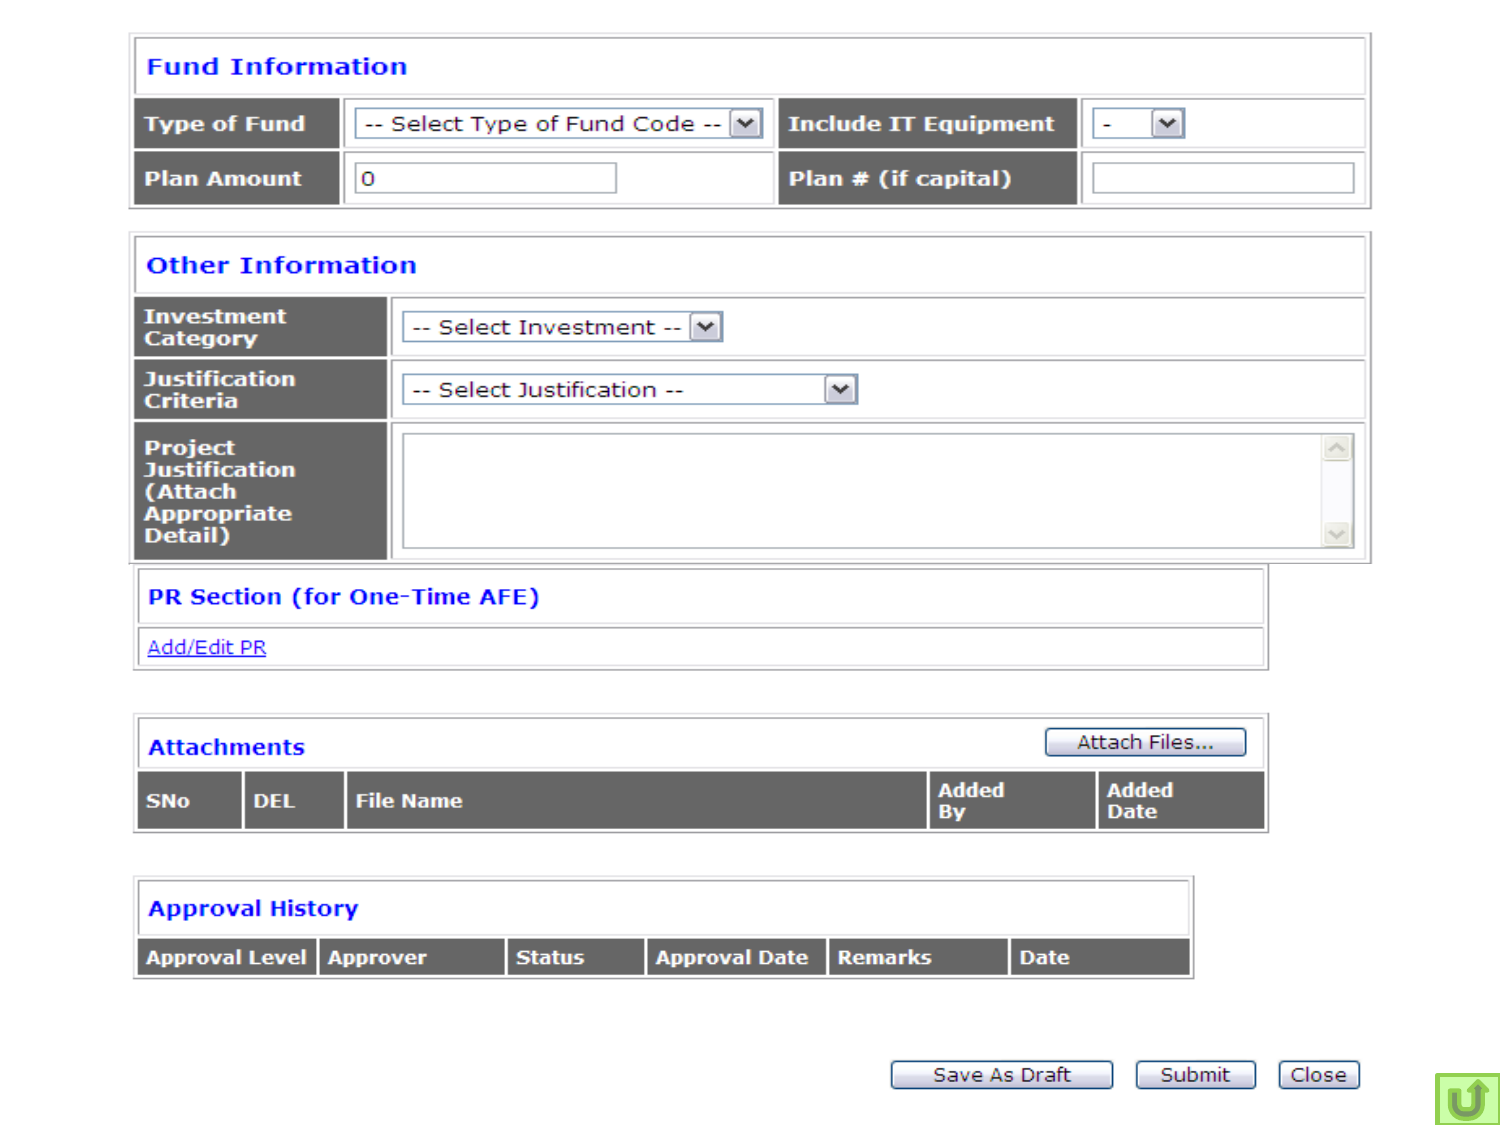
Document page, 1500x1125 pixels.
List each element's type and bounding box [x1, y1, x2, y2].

text_box [1435, 1073, 1500, 1125]
picture [127, 27, 1378, 1101]
